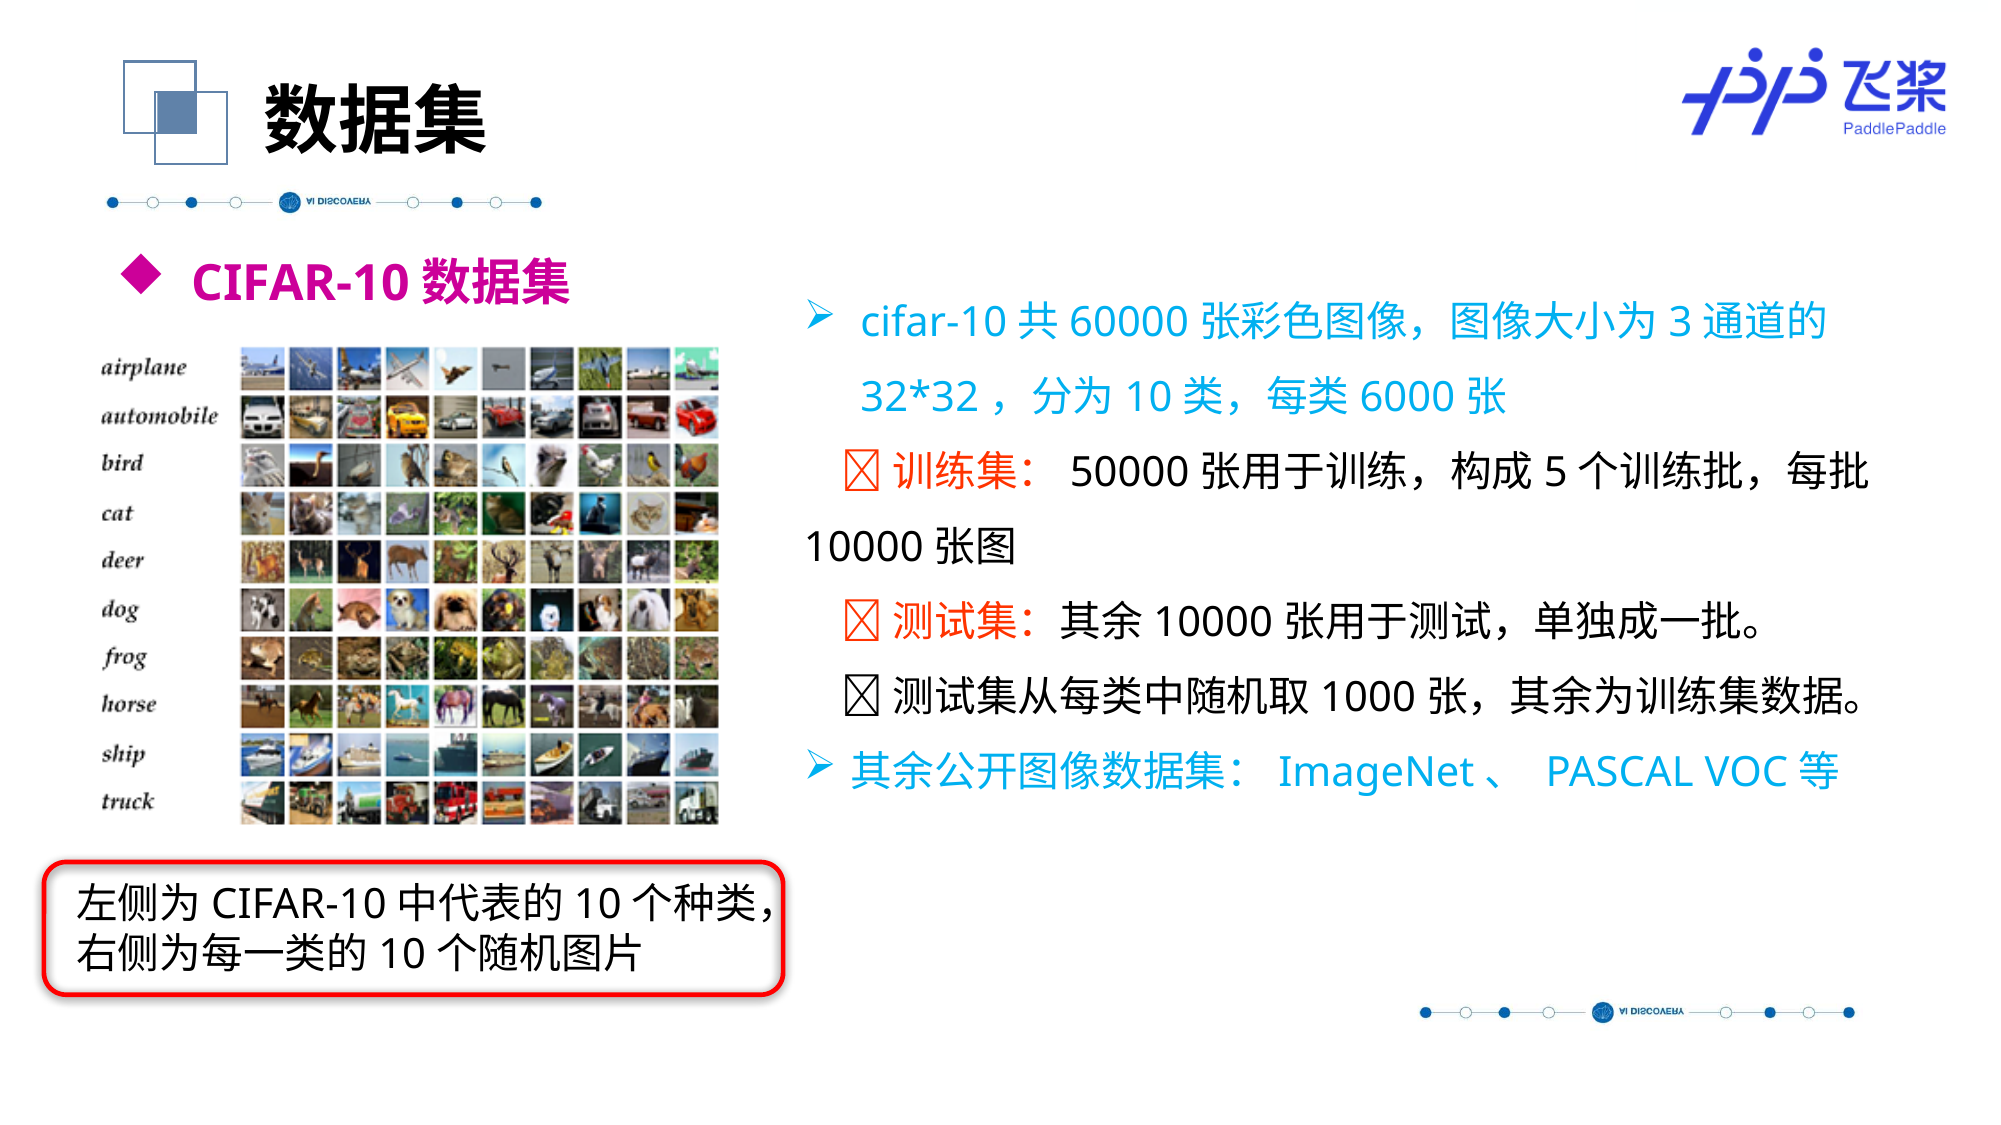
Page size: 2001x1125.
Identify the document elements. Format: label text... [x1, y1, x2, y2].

picture [1408, 990, 1863, 1039]
text_box CIFAR-10数据集 [101, 212, 1176, 318]
text_box 数据集 [249, 65, 1969, 171]
picture [95, 180, 550, 229]
text_box 左侧为CIFAR-10中代表的10个种类，右侧为每一类的10个随机图片 [61, 869, 794, 984]
picture [1635, 0, 1988, 173]
picture [101, 344, 726, 832]
text_box [43, 861, 780, 995]
text_box cifar-10共60000张彩色图像，图像大小为3通道的32*32，分为10类，每类6000张 训练集：50000张用于训练，构成5个训练批，每批10000张图 测试集：其余10000张用于测试，单独成一批。 测试集从每类中随机取1000张，其余为训练集数据。 其余公开图像数据集：ImageNet、 PASCAL VOC等 [789, 262, 1969, 803]
